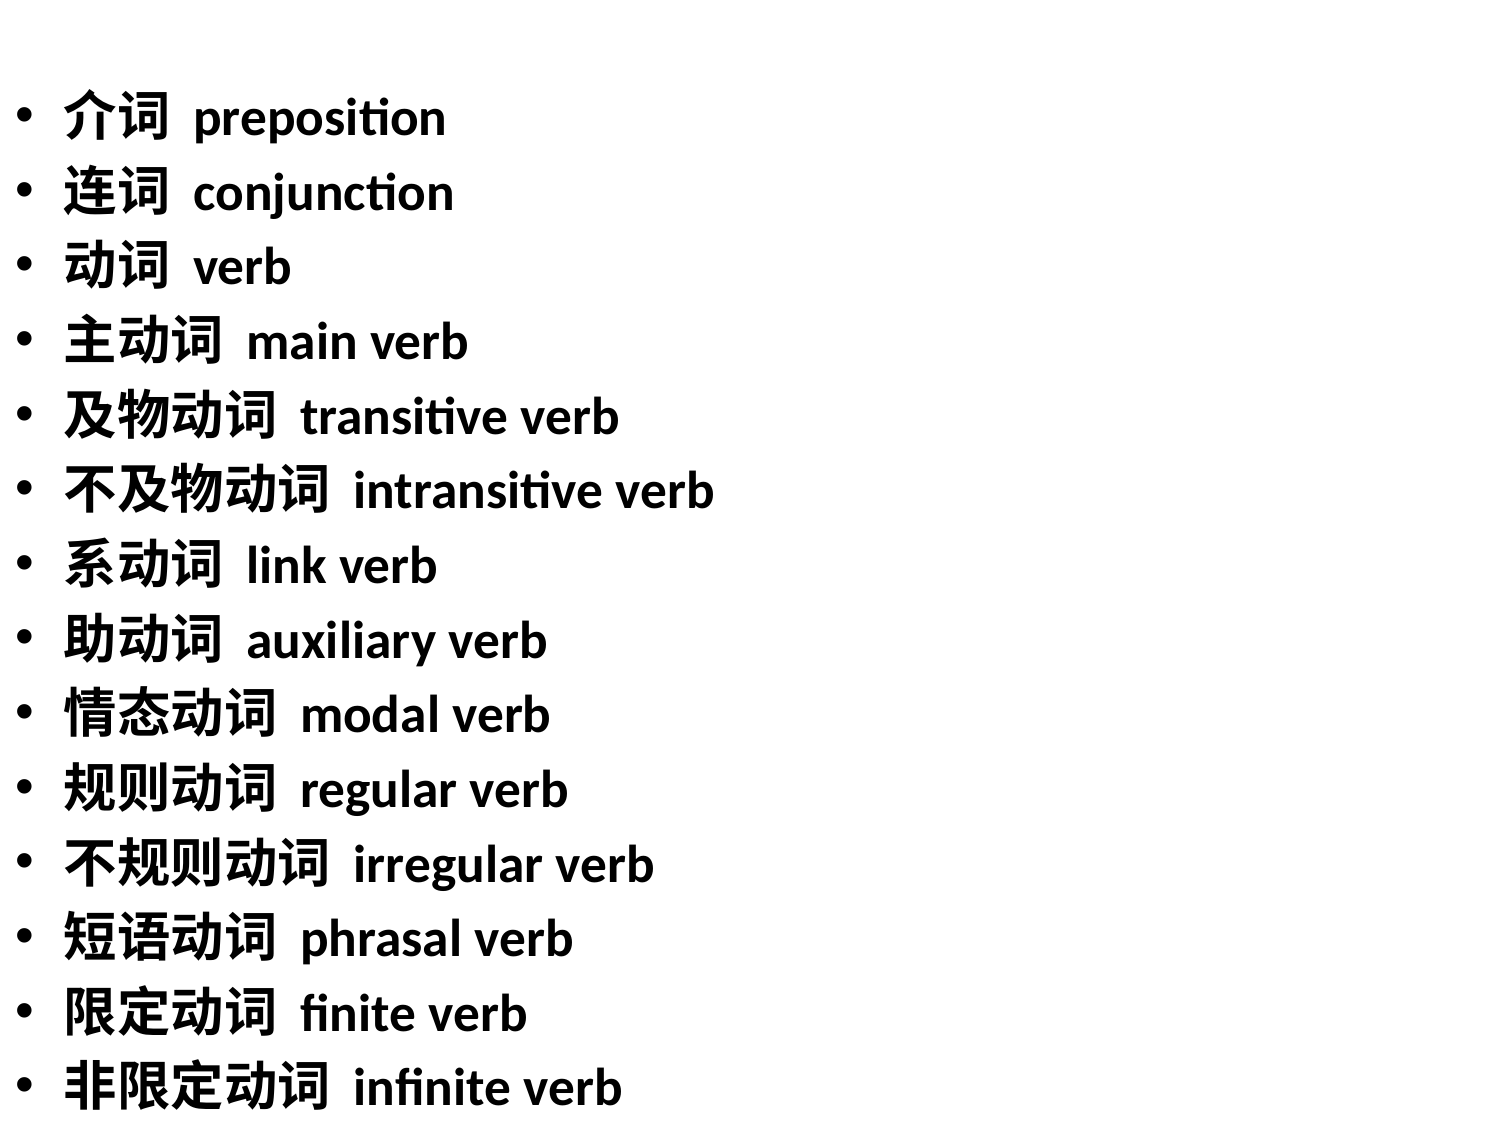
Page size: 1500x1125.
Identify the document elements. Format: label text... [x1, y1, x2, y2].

list 介词 preposition 连词 conjunction 动词 verb 主动词 main verb 及物动词 transitive verb 不及物动词 intransitive verb 系动词 link verb 助动词 auxiliary verb 情态动词 modal verb 规则动词 regular verb 不规则动词 irregular verb 短语动词 phrasal verb 限定动词 finite verb 非限定动词 infinite verb [0, 0, 1500, 1125]
